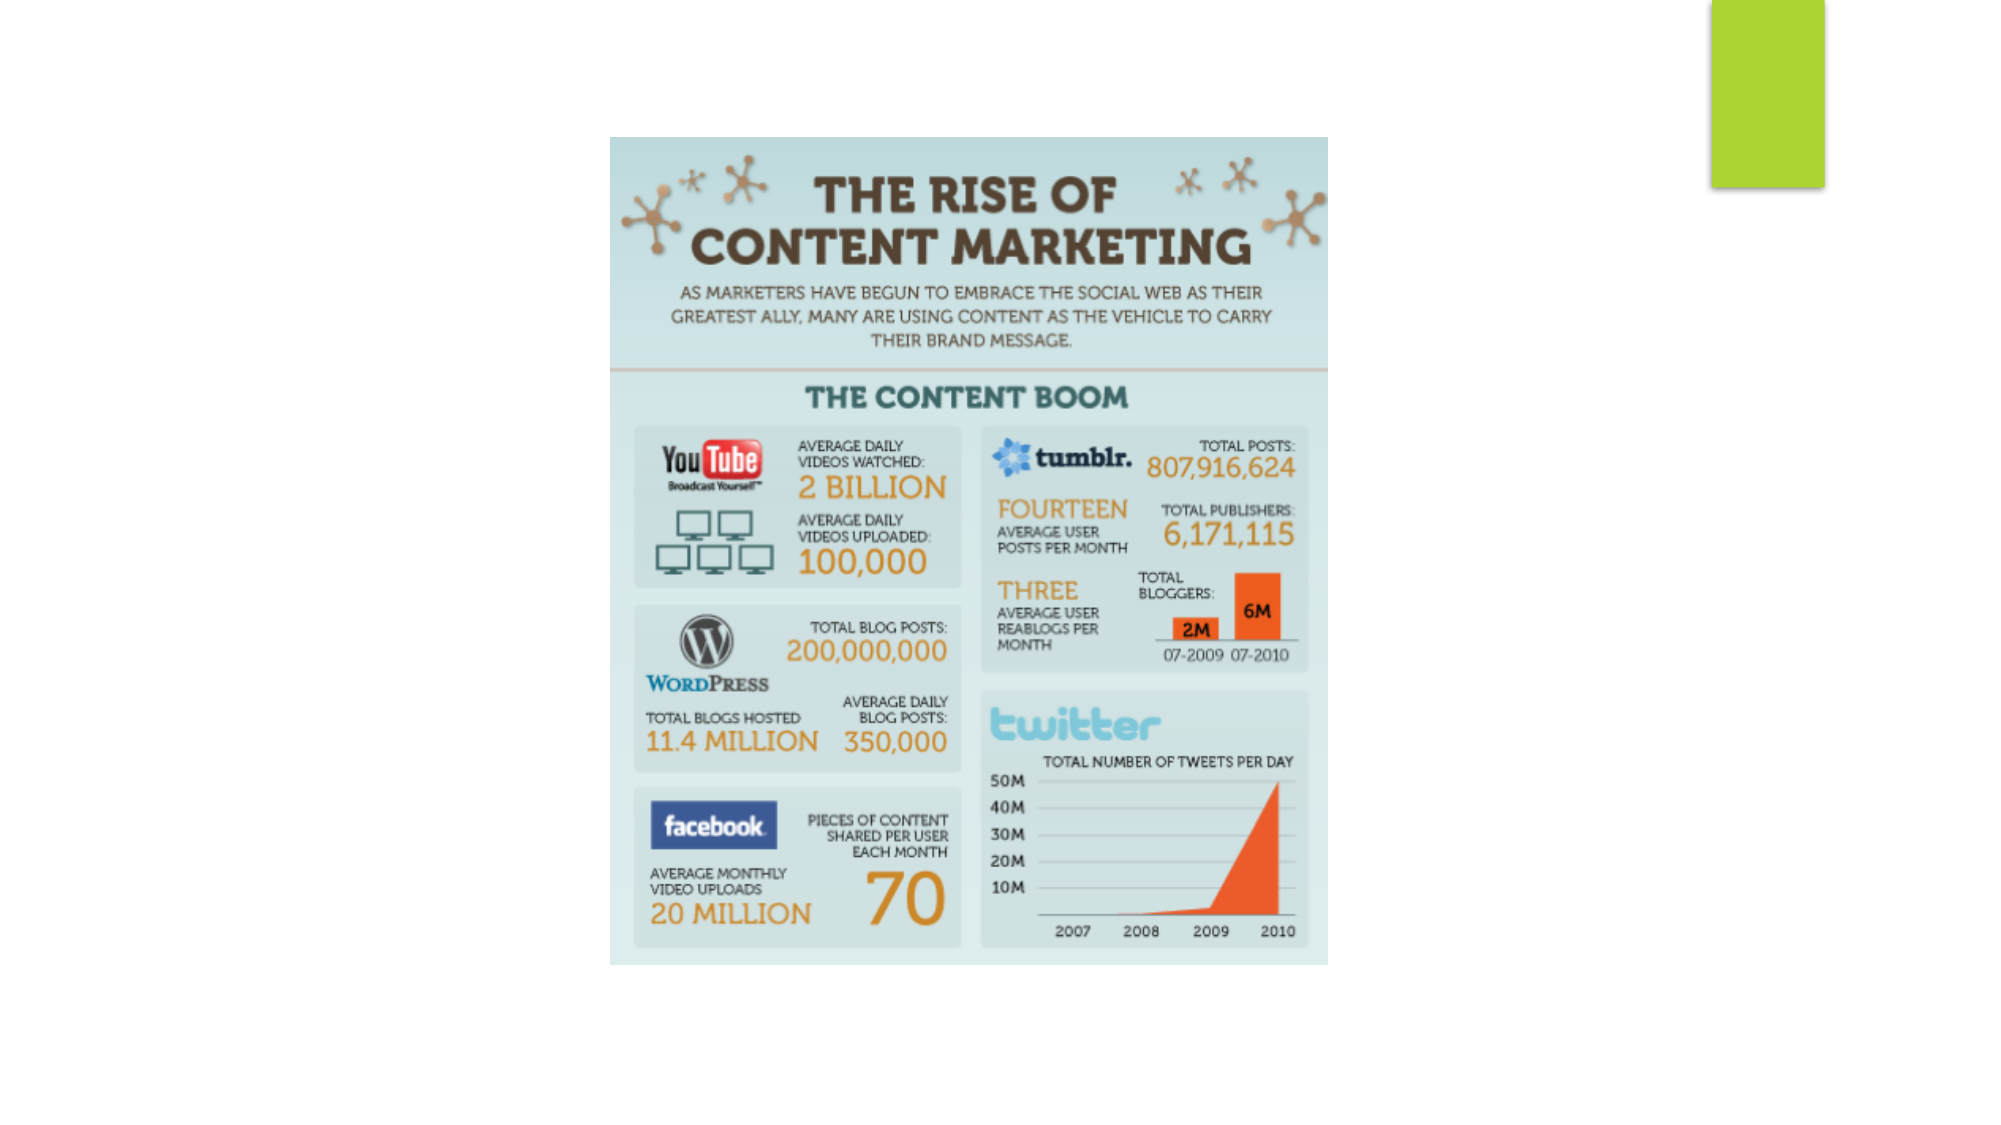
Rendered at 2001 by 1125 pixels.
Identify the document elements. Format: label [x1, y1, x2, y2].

picture [610, 137, 1328, 966]
